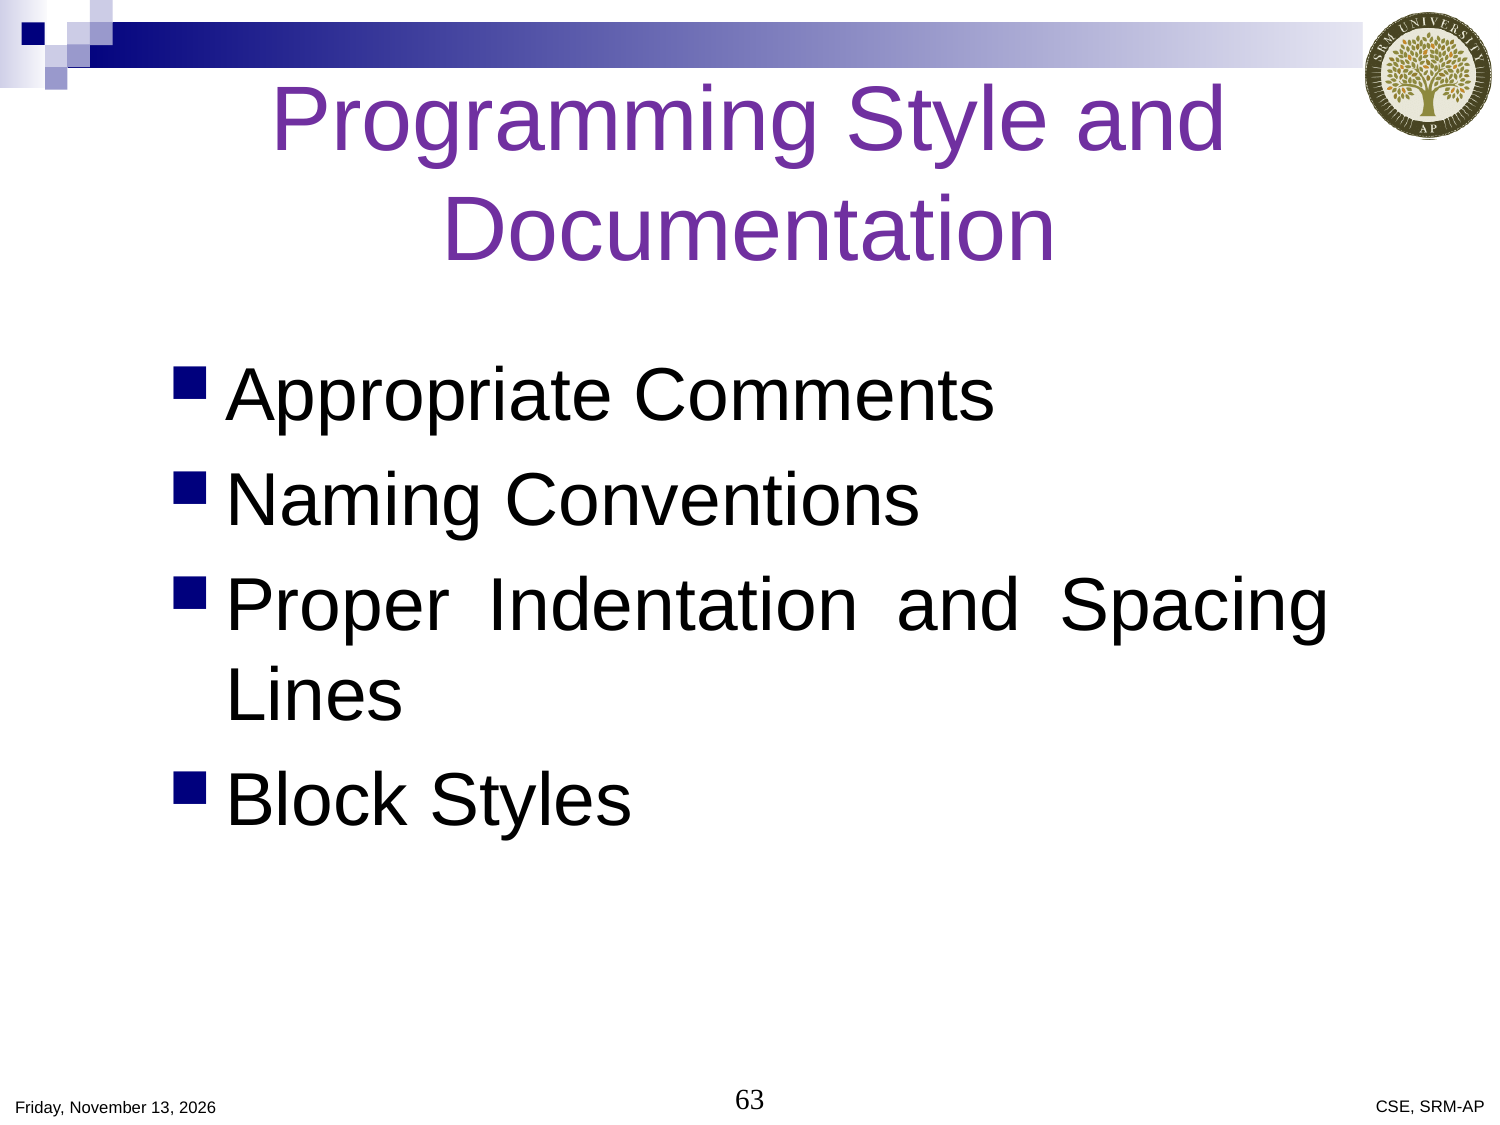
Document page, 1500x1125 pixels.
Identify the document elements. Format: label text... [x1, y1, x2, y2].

footer CSE, SRM-AP [1024, 1047, 1500, 1124]
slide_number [0, 1046, 351, 1125]
slide_number 63 [574, 1047, 926, 1124]
picture [1388, 0, 1499, 141]
title Programming Style and Documentation [112, 0, 1388, 338]
list Appropriate Comments Naming Conventions Proper Indentation and Spacing Lines Block Styles [153, 337, 1347, 917]
